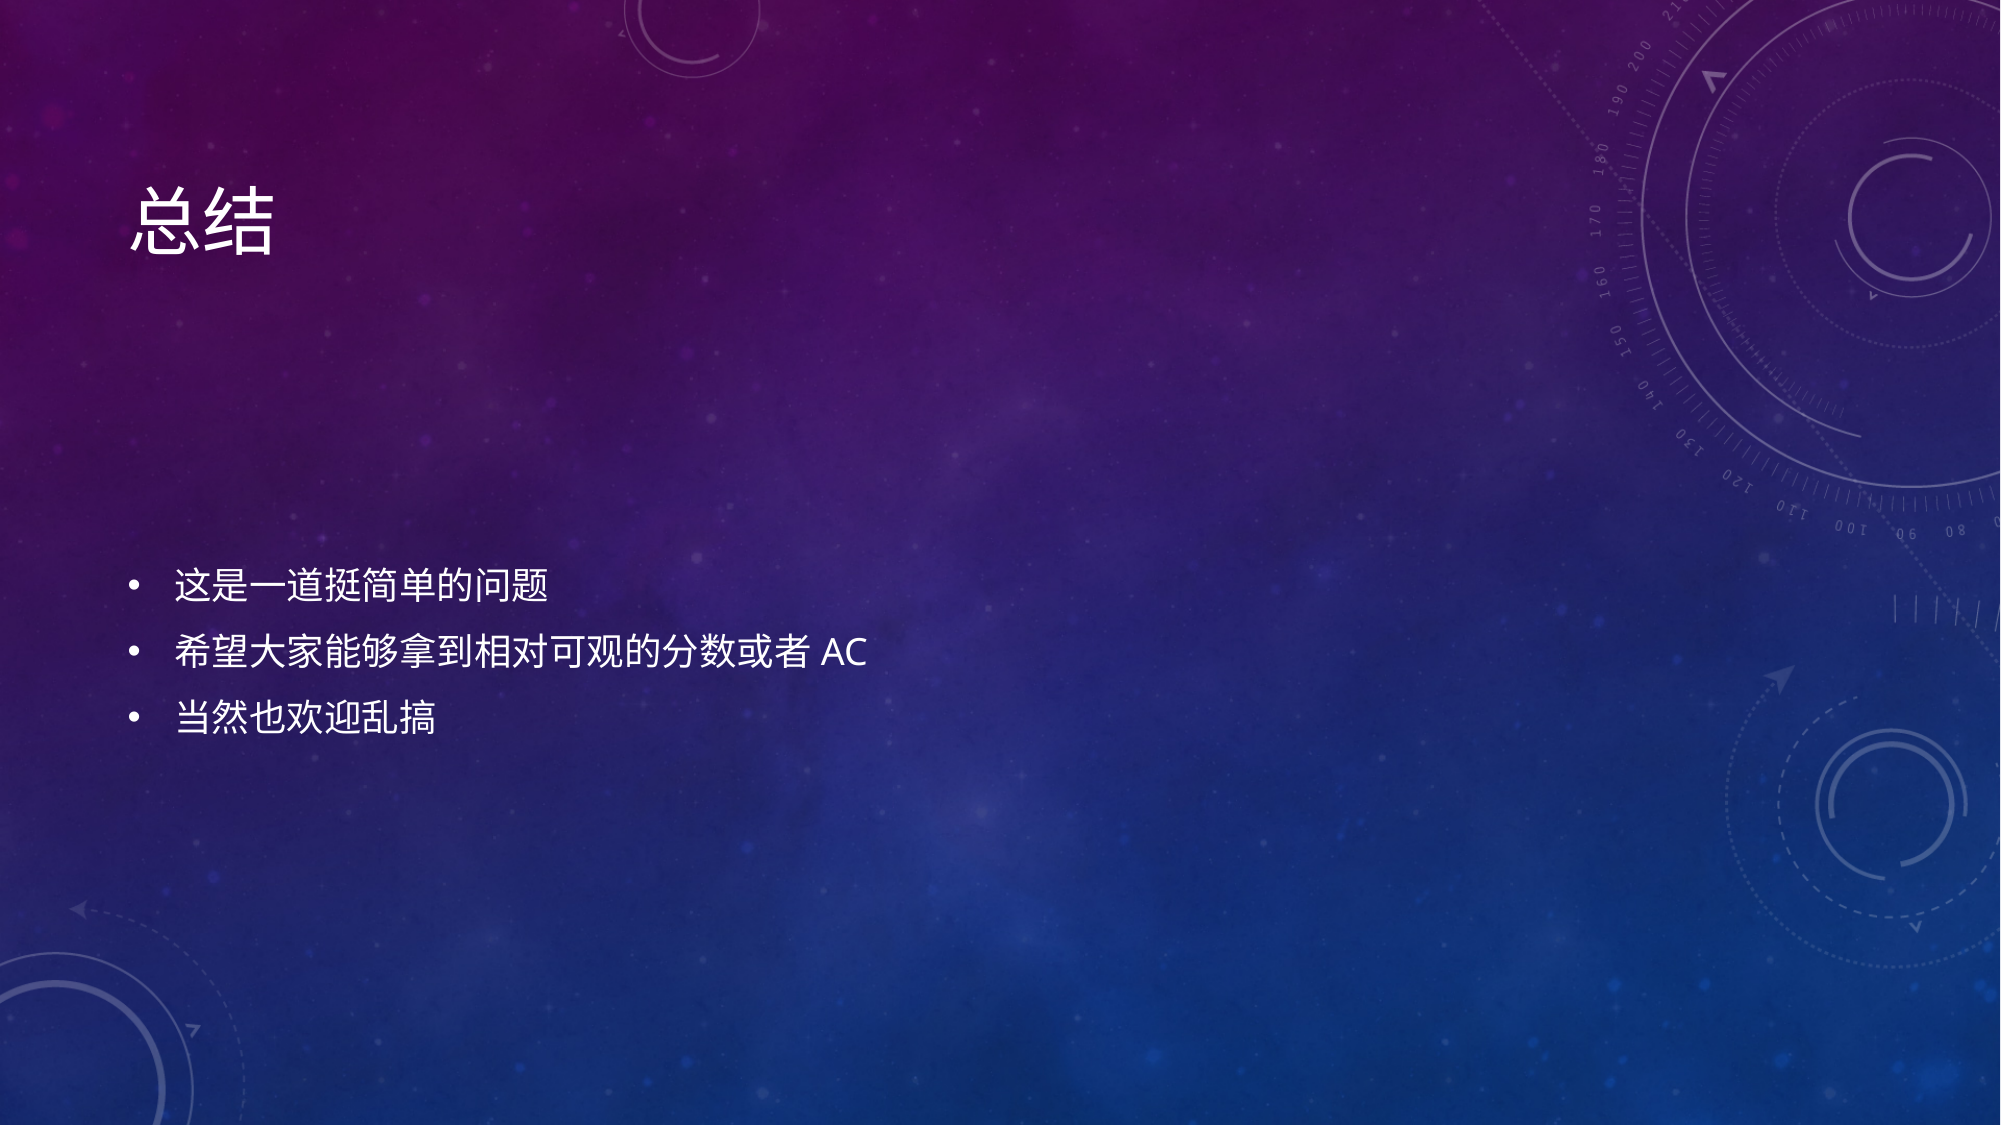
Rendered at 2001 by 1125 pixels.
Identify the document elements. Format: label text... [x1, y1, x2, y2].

title 总结 [112, 99, 1775, 339]
list 这是一道挺简单的问题 希望大家能够拿到相对可观的分数或者AC 当然也欢迎乱搞 [112, 351, 1775, 950]
picture [0, 0, 2001, 1125]
